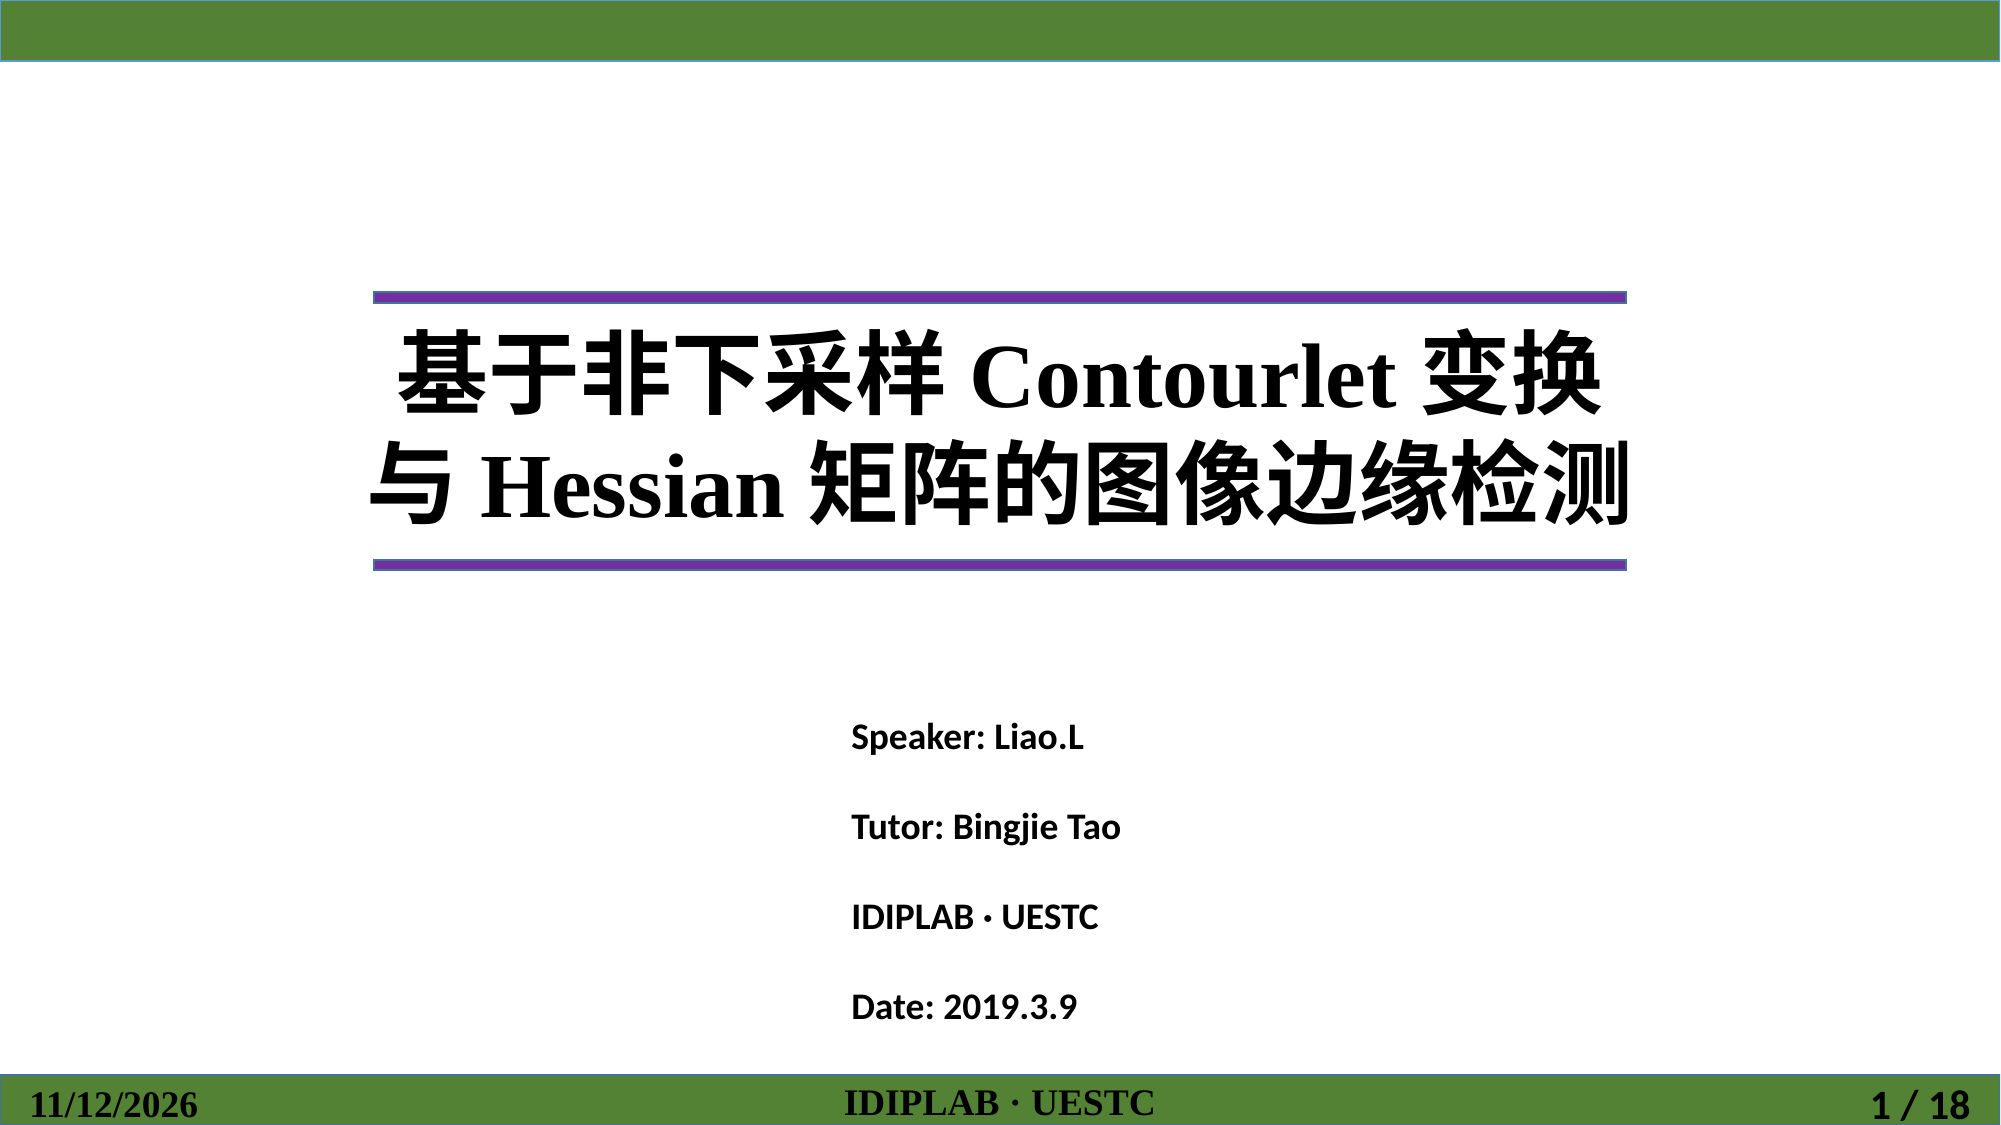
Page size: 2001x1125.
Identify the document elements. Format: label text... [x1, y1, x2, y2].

text_box Speaker: Liao.L Tutor: Bingjie Tao IDIPLAB · UESTC Date: 2019.3.9 [836, 660, 1164, 1035]
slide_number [14, 1074, 465, 1125]
text_box 基于非下采样Contourlet变换 与Hessian矩阵的图像边缘检测 [176, 308, 1824, 543]
slide_number 1 / 18 [1535, 1076, 1986, 1125]
footer IDIPLAB · UESTC [662, 1070, 1338, 1125]
text_box [373, 559, 1627, 571]
text_box [373, 291, 1627, 304]
